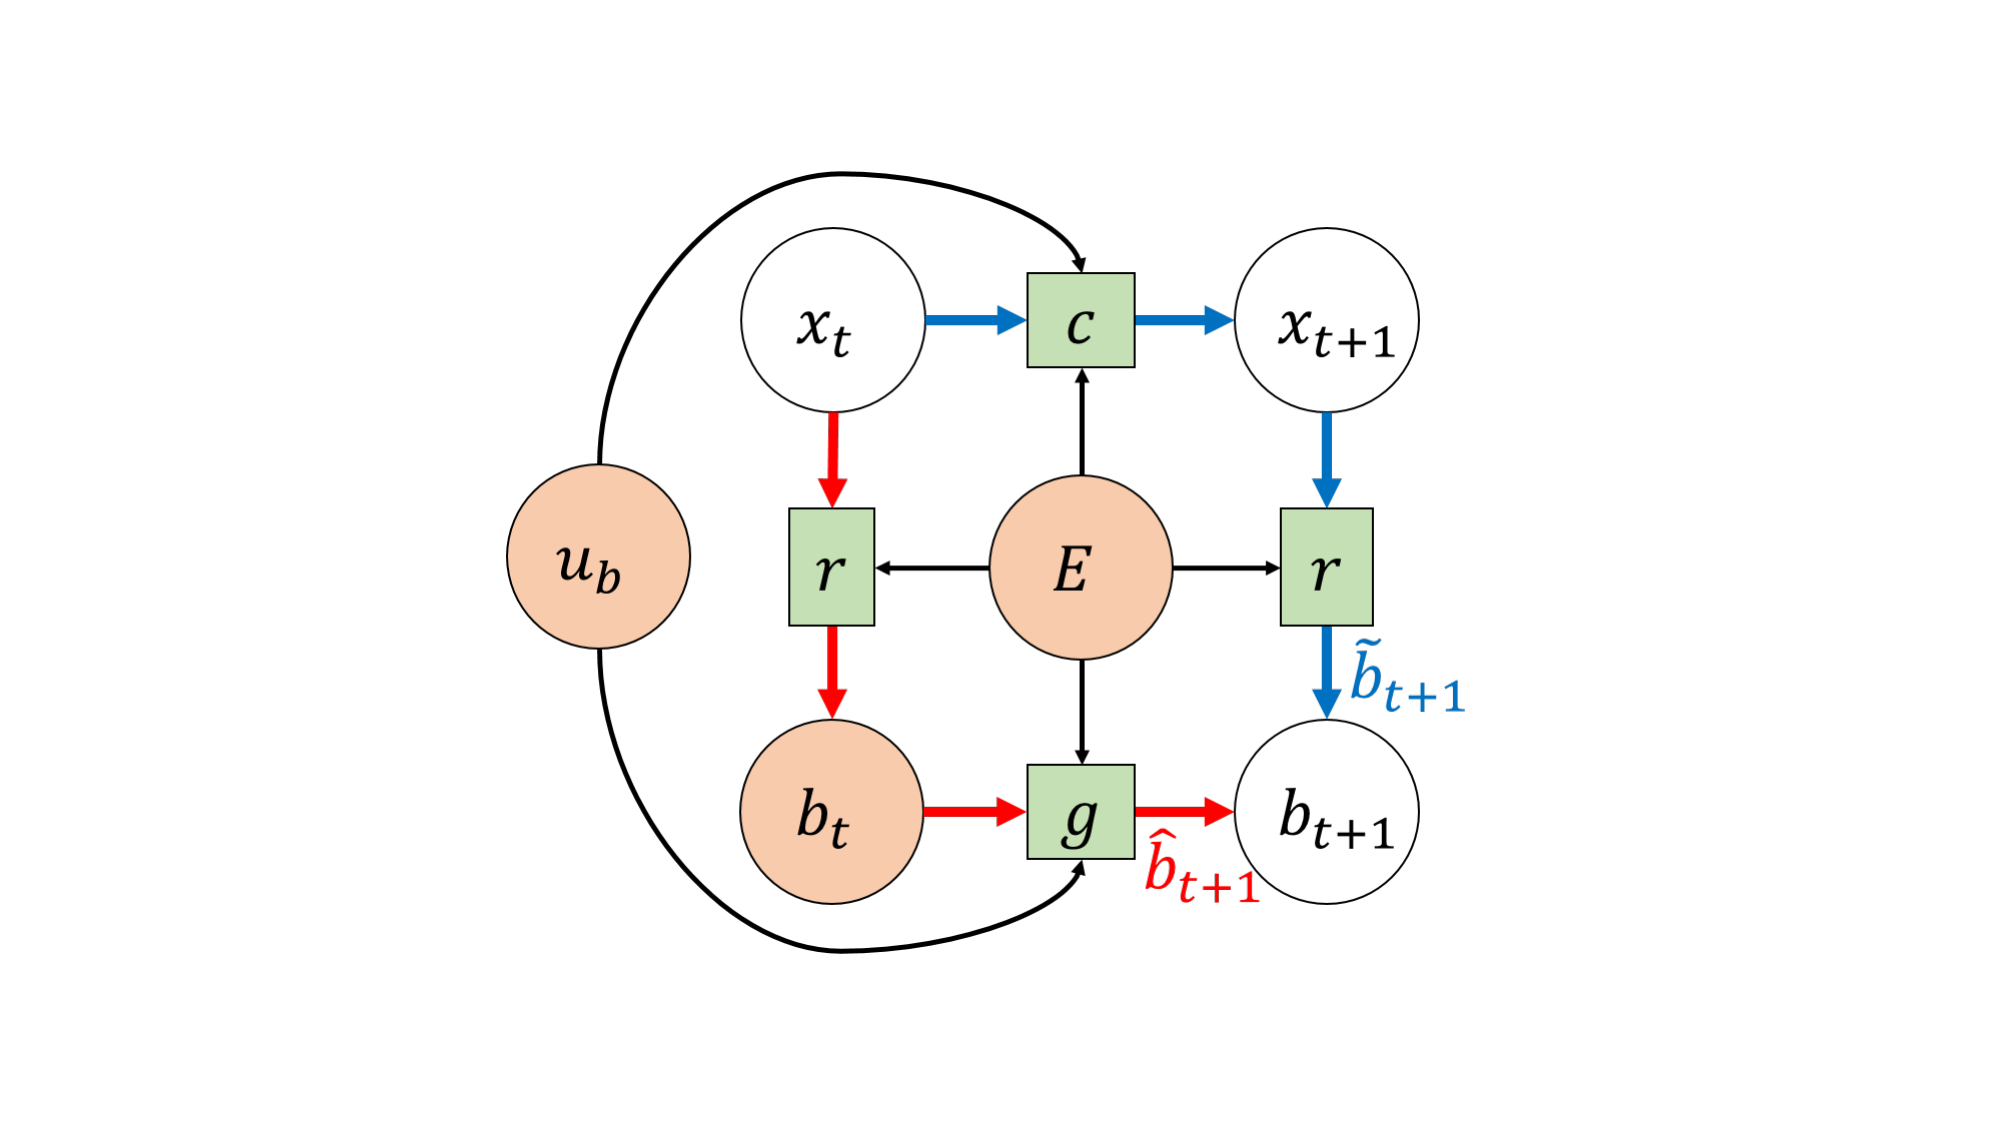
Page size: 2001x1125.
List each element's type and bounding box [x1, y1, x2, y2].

picture [506, 171, 1494, 954]
